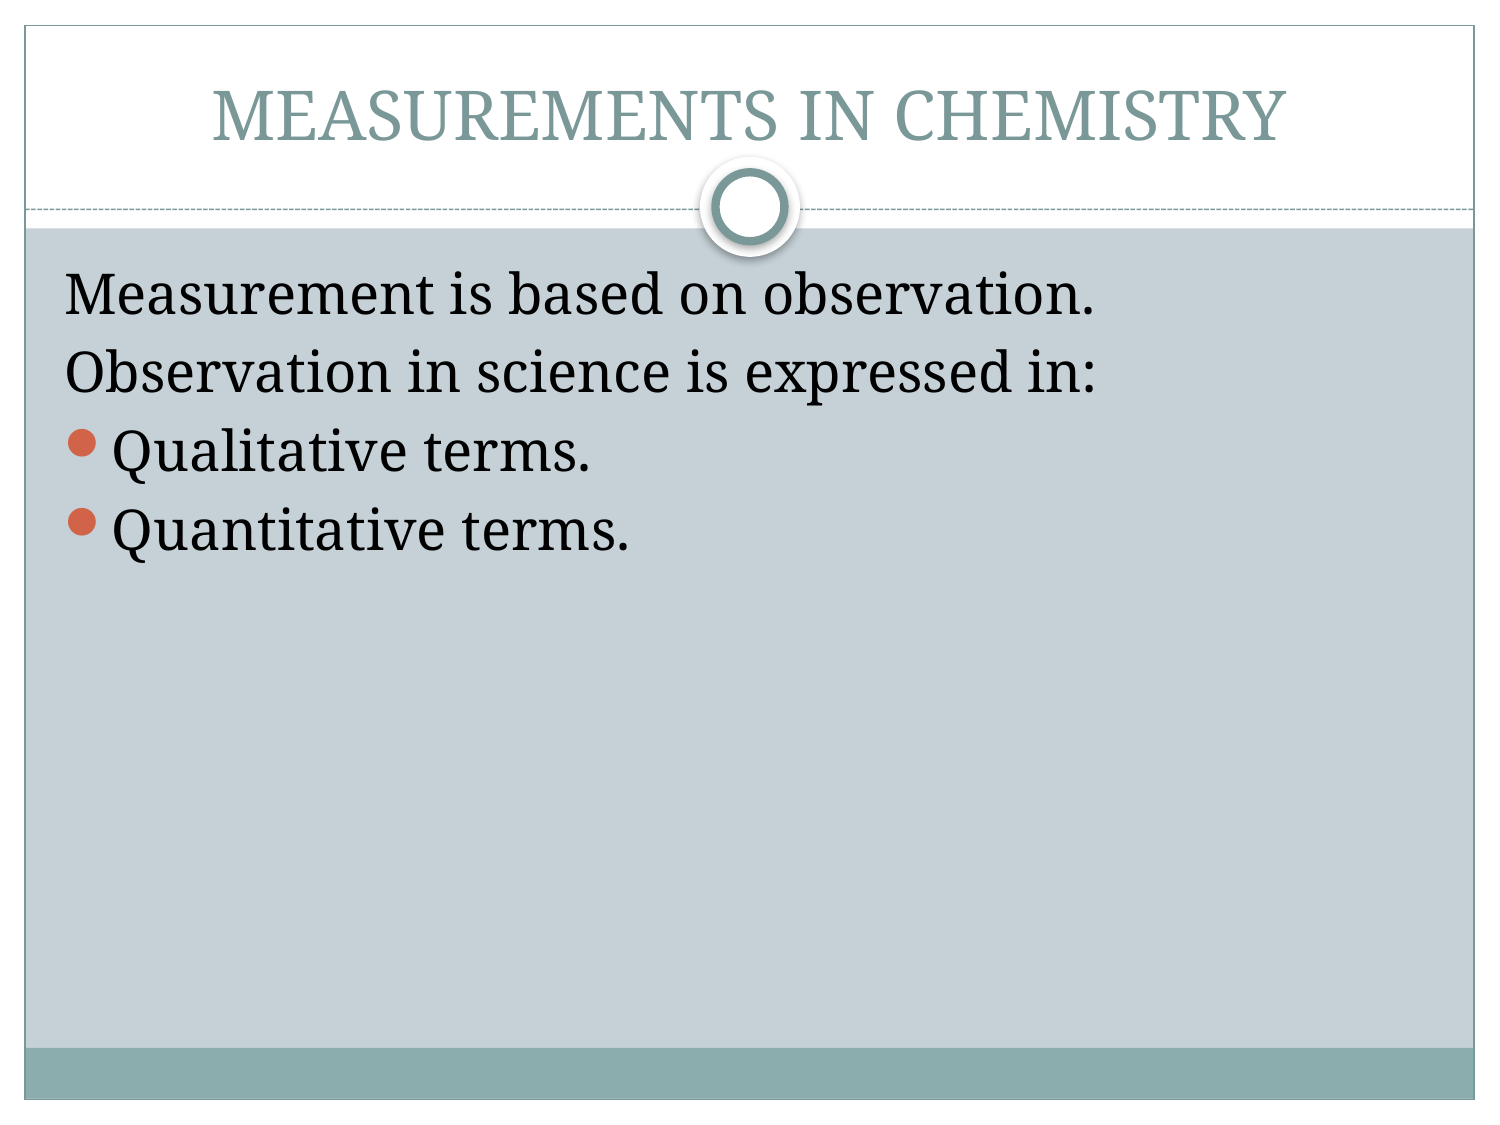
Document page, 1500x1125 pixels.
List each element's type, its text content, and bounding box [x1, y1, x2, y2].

title MEASUREMENTS IN CHEMISTRY [49, 37, 1450, 162]
list Measurement is based on observation. Observation in science is expressed in: Qualitative terms. Quantitative terms. [49, 250, 1445, 1001]
